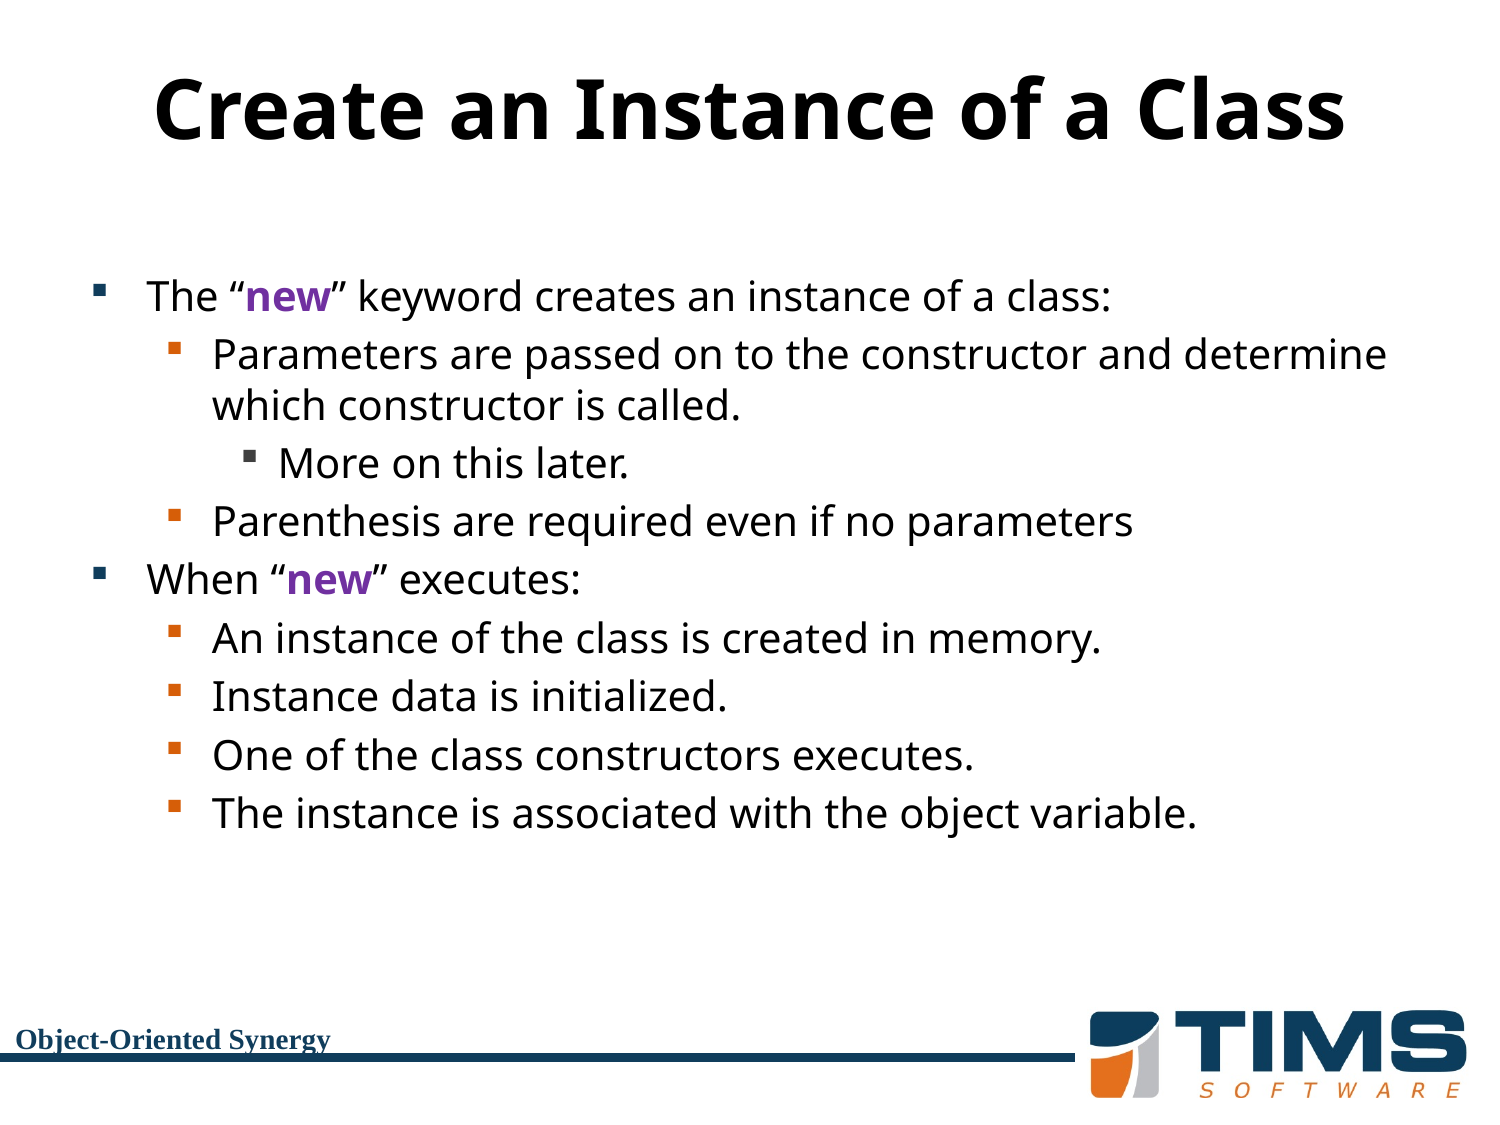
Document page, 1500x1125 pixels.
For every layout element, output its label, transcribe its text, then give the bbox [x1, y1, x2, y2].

picture [1087, 1007, 1469, 1098]
title Create an Instance of a Class [75, 12, 1426, 200]
text_box Object-Oriented Synergy [0, 1012, 650, 1088]
list The “new” keyword creates an instance of a class: Parameters are passed on to the constructor and determine which constructor is called. More on this later. Parenthesis are required even if no parameters When “new” executes: An instance of the class is created in memory. Instance data is initialized. One of the class constructors executes. The instance is associated with the object variable. [75, 262, 1425, 1005]
